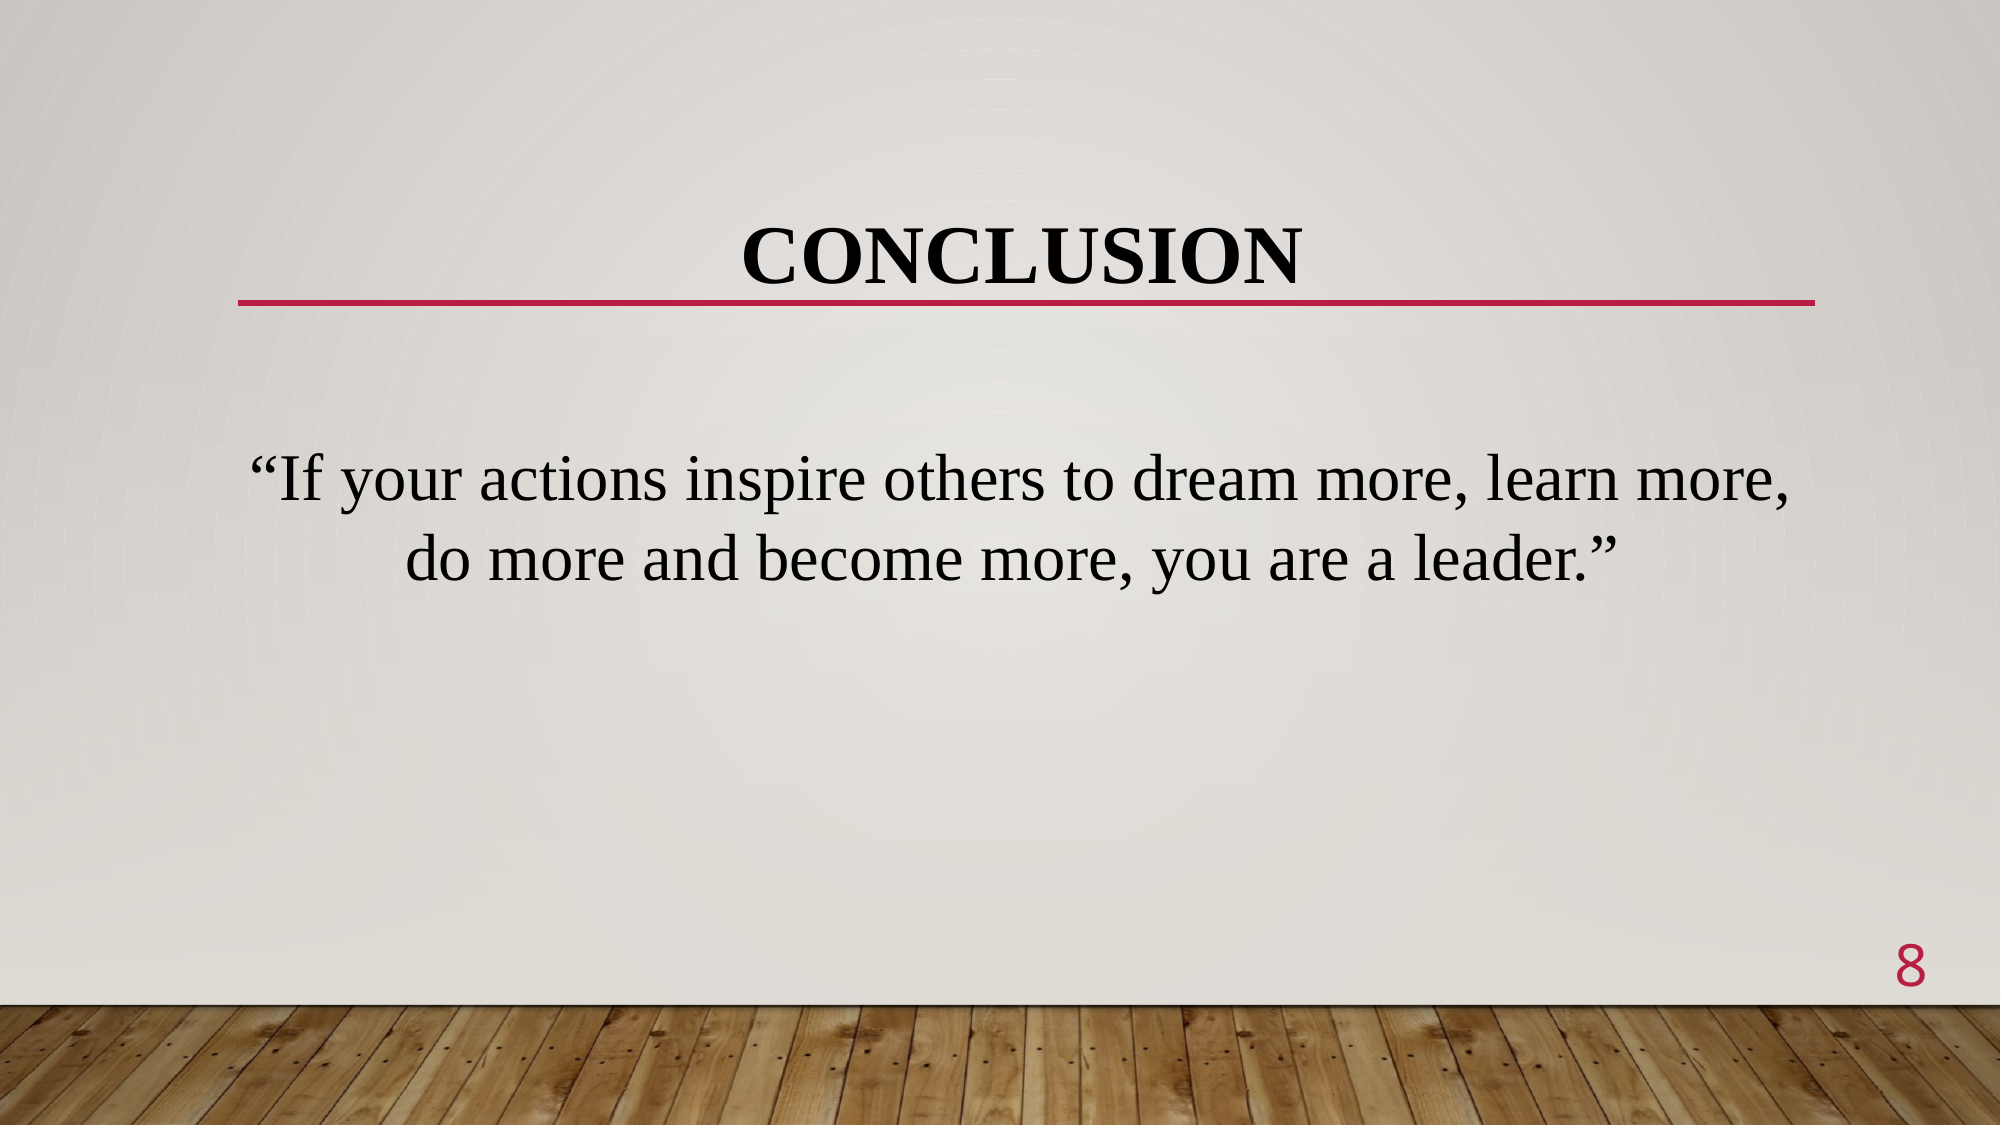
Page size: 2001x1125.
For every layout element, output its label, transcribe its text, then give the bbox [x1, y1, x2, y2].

title Conclusion [234, 204, 1810, 377]
picture [0, 1005, 2000, 1125]
text_box “If your actions inspire others to dream more, learn more, do more and become more, you are a leader.” [234, 426, 1810, 601]
slide_number 8 [1809, 920, 1943, 1004]
